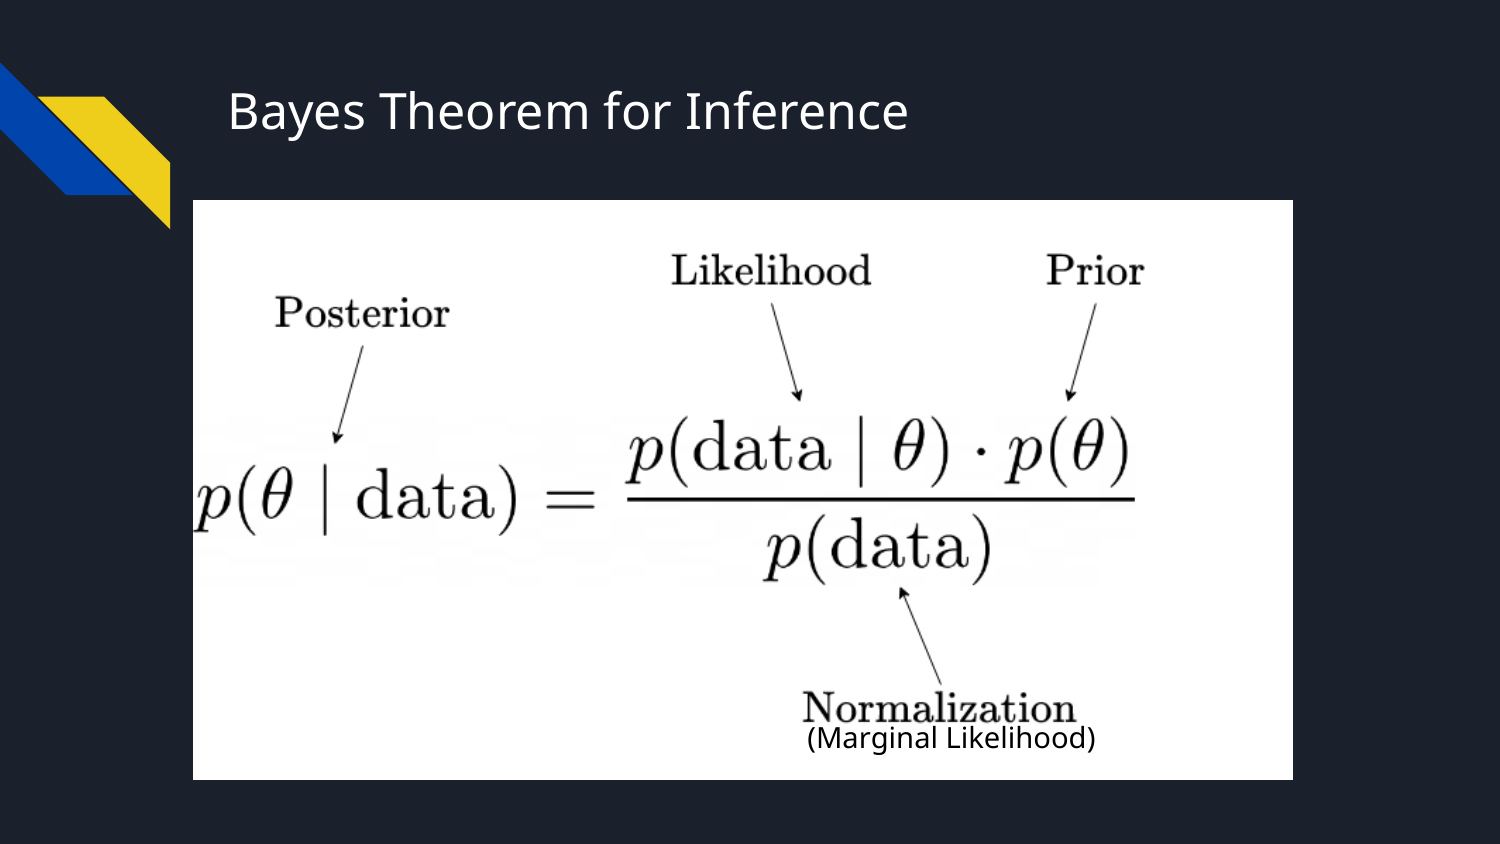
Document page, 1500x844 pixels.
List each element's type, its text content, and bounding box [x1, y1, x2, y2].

picture [193, 200, 1293, 781]
title Bayes Theorem for Inference [212, 64, 1368, 215]
